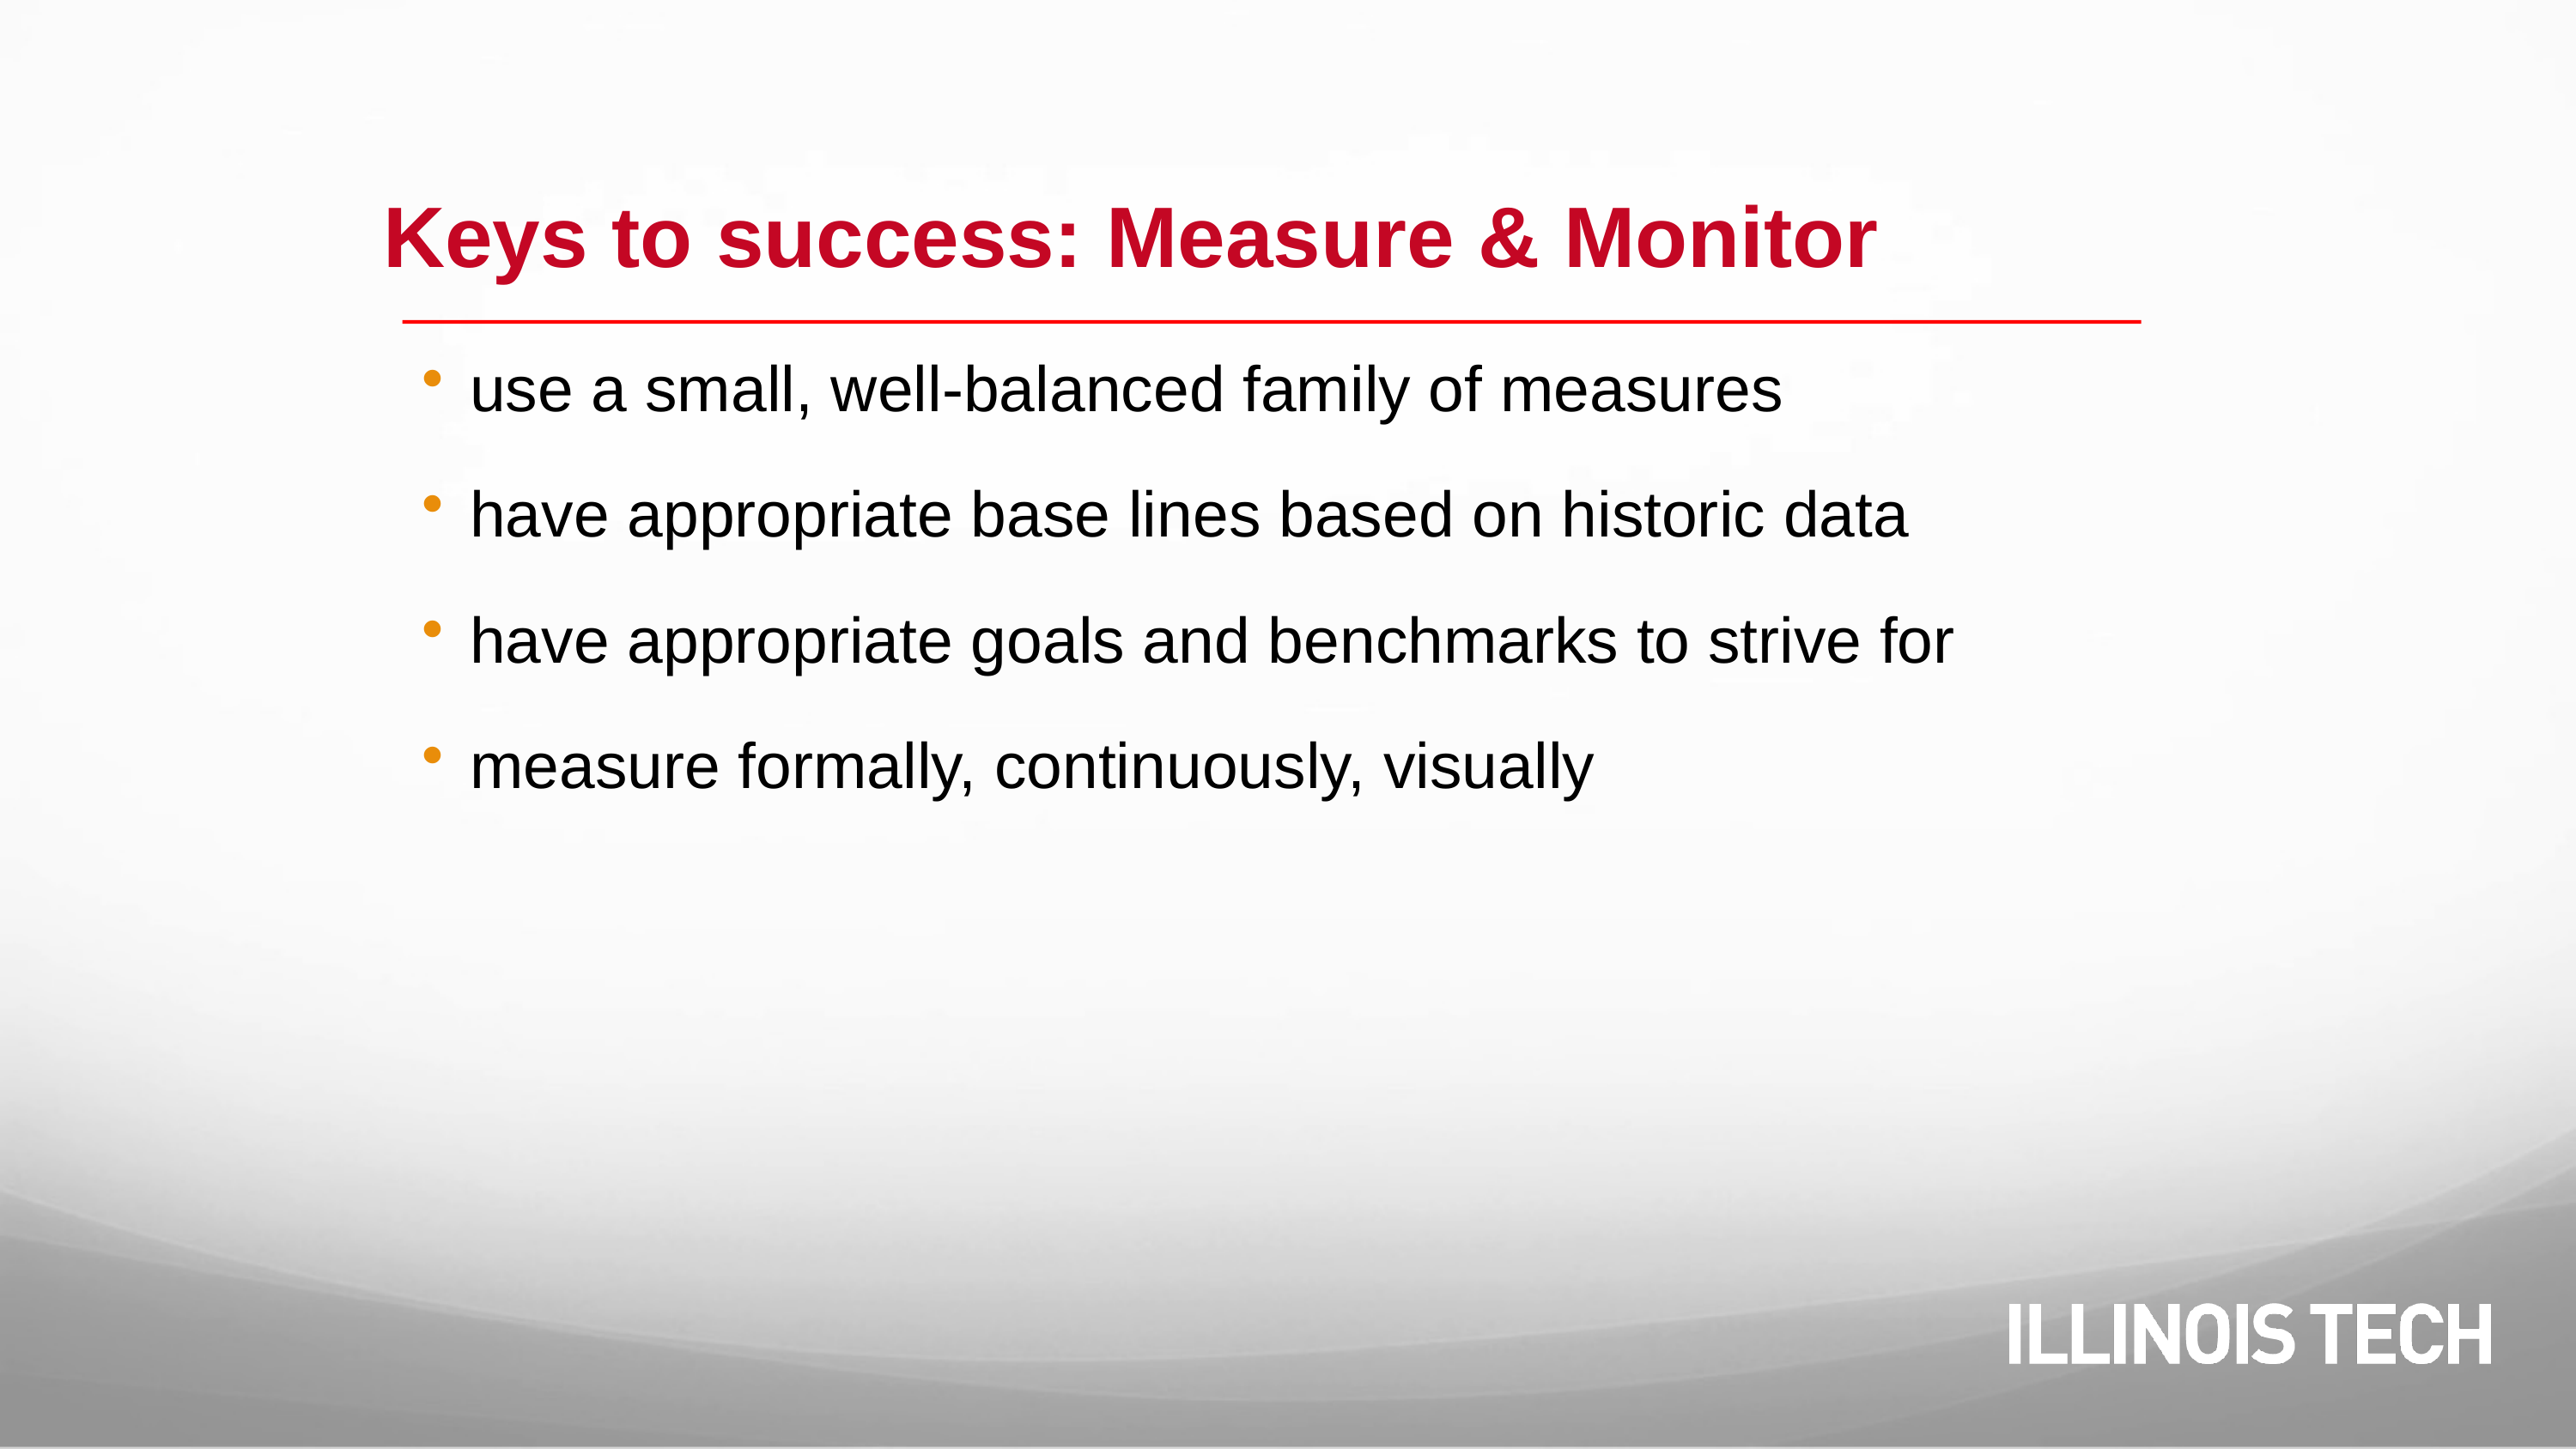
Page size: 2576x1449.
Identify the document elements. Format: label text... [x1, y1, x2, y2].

text_box Keys to success: Measure & Monitor [370, 112, 2190, 355]
picture [0, 0, 2576, 1449]
text_box use a small, well-balanced family of measures have appropriate base lines based on historic data have appropriate goals and benchmarks to strive for measure formally, continuously, visually [402, 337, 2126, 1385]
